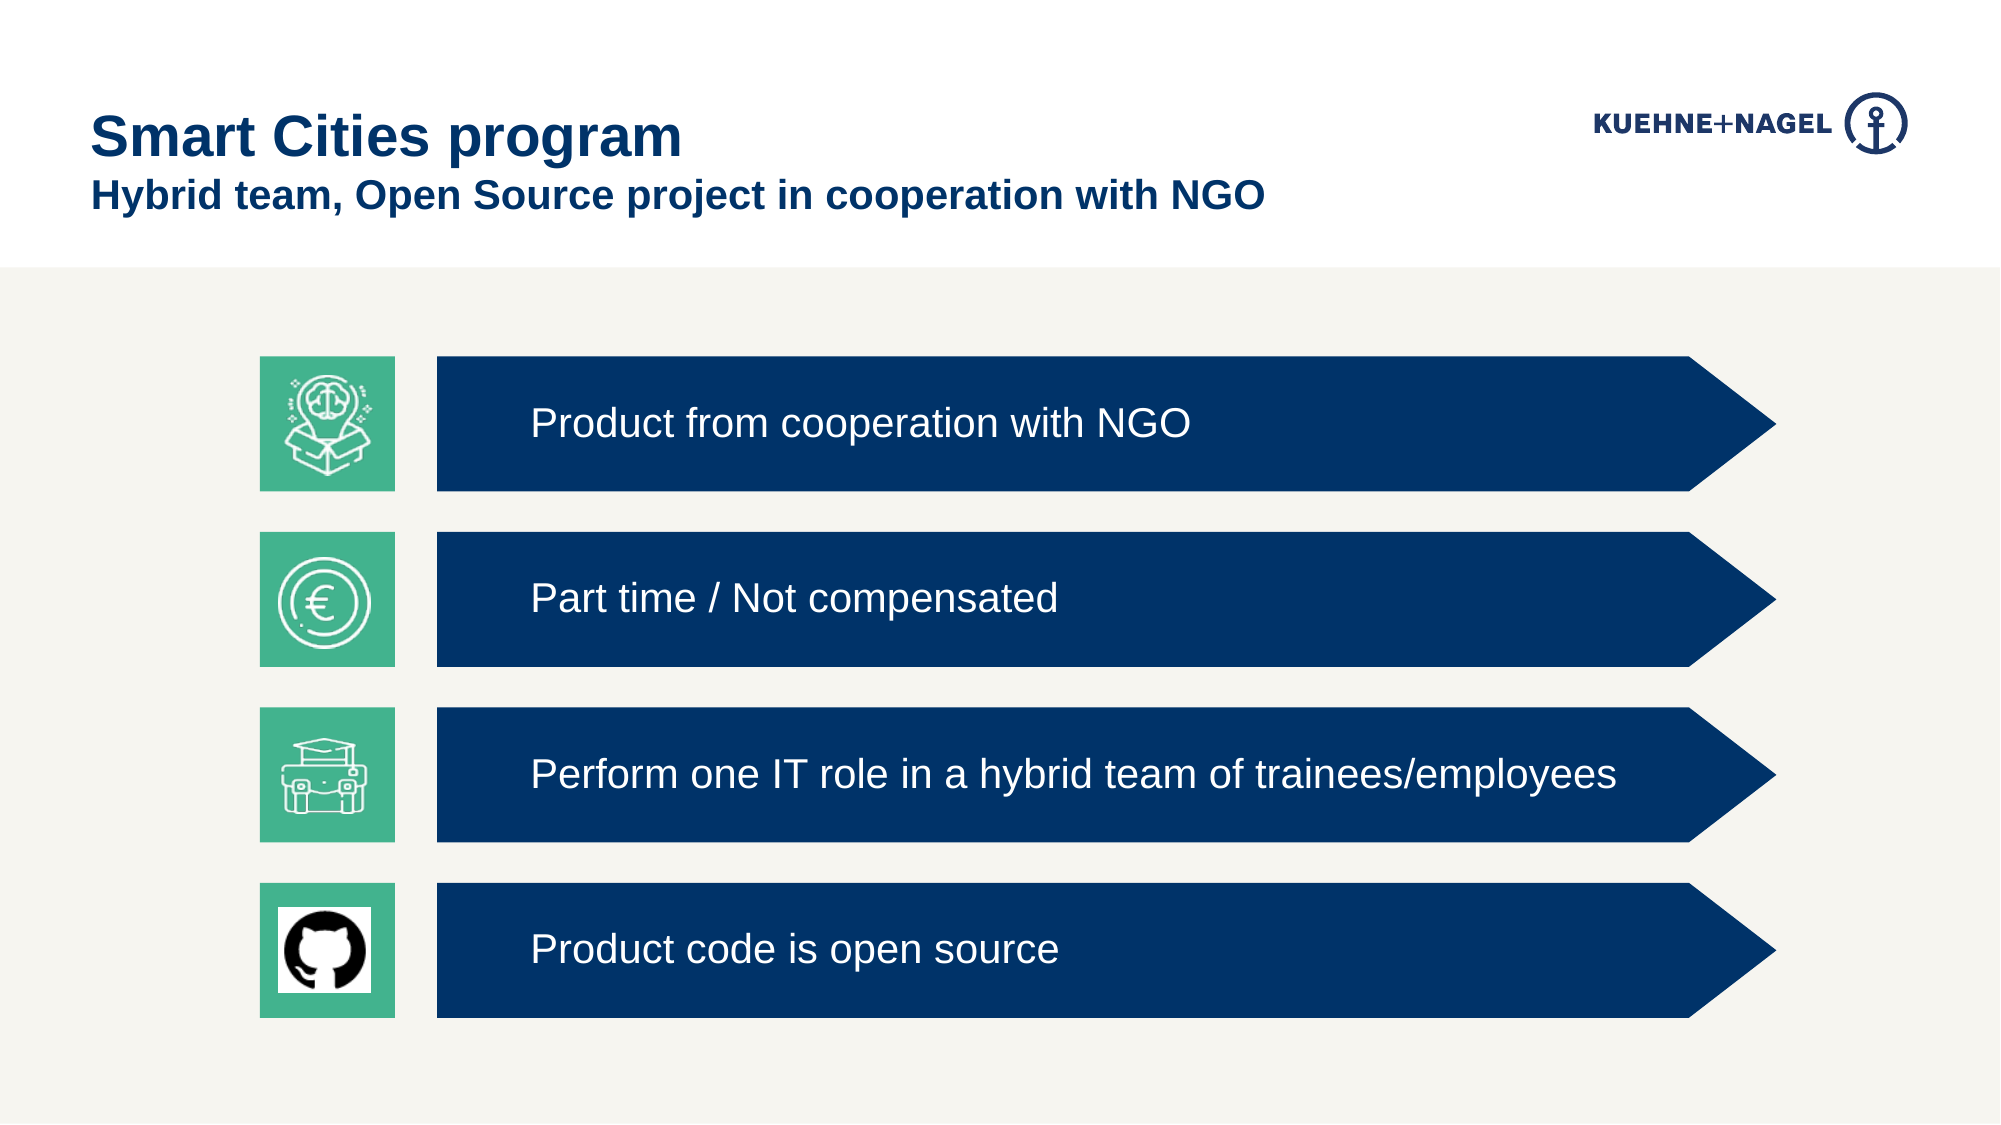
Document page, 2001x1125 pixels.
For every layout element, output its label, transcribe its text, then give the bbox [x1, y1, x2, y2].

picture [278, 738, 371, 814]
text_box [259, 706, 396, 843]
list Smart Cities program Hybrid team, Open Source project in cooperation with NGO [90, 90, 1455, 233]
picture [271, 375, 387, 476]
text_box [259, 355, 396, 492]
text_box Part time / Not compensated [436, 530, 1779, 668]
picture [278, 557, 371, 650]
text_box Perform one IT role in a hybrid team of trainees/employees [436, 706, 1779, 844]
text_box [259, 531, 396, 668]
text_box Product from cooperation with NGO [436, 355, 1779, 493]
picture [278, 907, 371, 993]
text_box [259, 882, 396, 1019]
text_box Product code is open source [436, 881, 1779, 1019]
